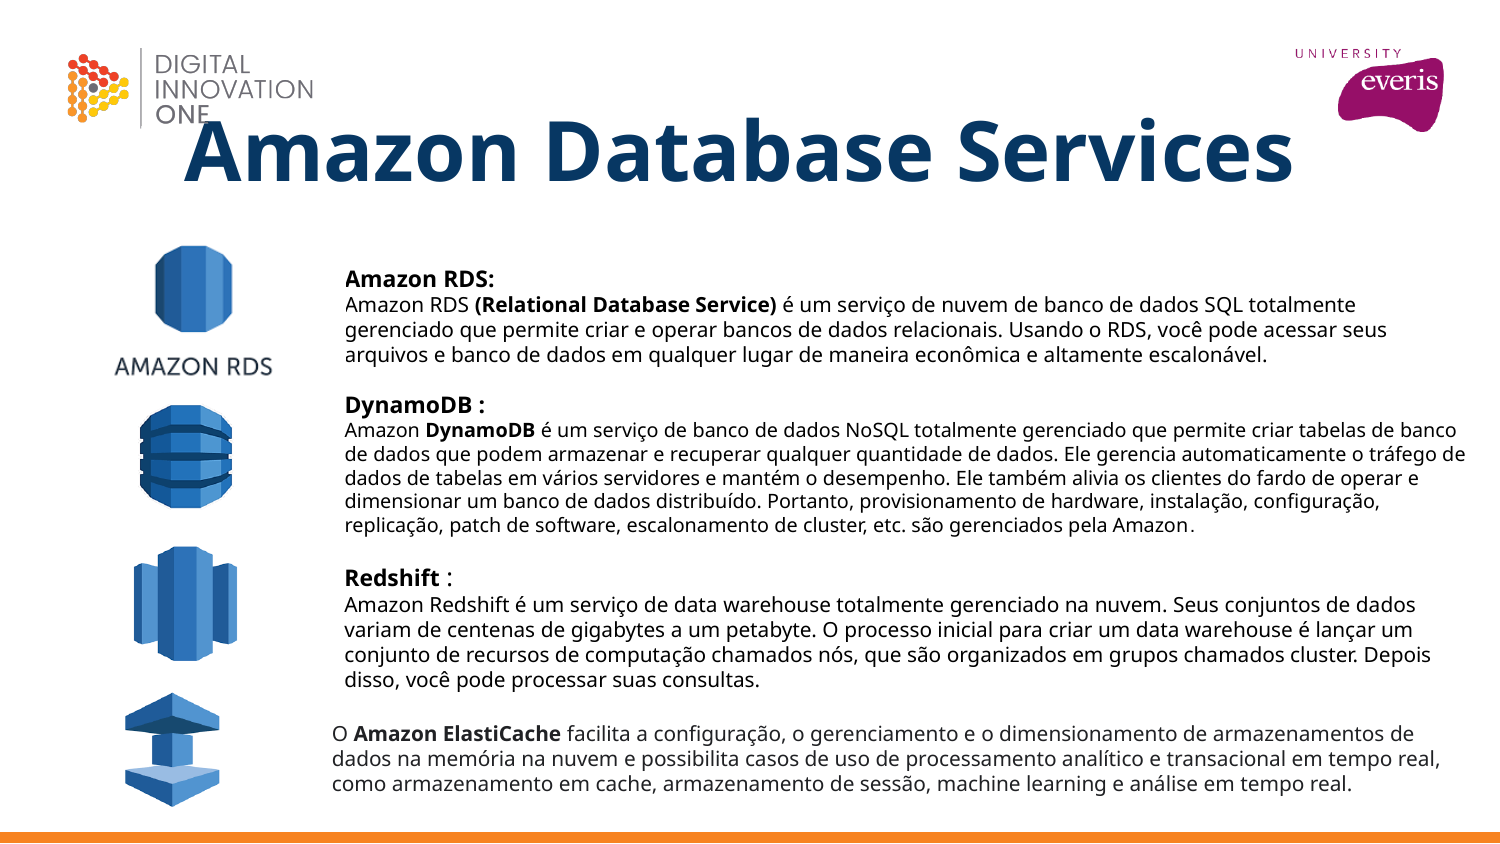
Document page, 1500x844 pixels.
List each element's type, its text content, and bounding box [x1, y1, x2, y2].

text_box Redshift : Amazon Redshift é um serviço de data warehouse totalmente gerenciado na nuvem. Seus conjuntos de dados variam de centenas de gigabytes a um petabyte. O processo inicial para criar um data warehouse é lançar um conjunto de recursos de computação chamados nós, que são organizados em grupos chamados cluster. Depois disso, você pode processar suas consultas. [329, 554, 1465, 699]
picture [39, 215, 346, 819]
text_box DynamoDB : Amazon DynamoDB é um serviço de banco de dados NoSQL totalmente gerenciado que permite criar tabelas de banco de dados que podem armazenar e recuperar qualquer quantidade de dados. Ele gerencia automaticamente o tráfego de dados de tabelas em vários servidores e mantém o desempenho. Ele também alivia os clientes do fardo de operar e dimensionar um banco de dados distribuído. Portanto, provisionamento de hardware, instalação, configuração, replicação, patch de software, escalonamento de cluster, etc. são gerenciados pela Amazon. [329, 383, 1500, 544]
subtitle Amazon Database Services [40, 99, 1438, 197]
text_box Amazon RDS: Amazon RDS (Relational Database Service) é um serviço de nuvem de banco de dados SQL totalmente gerenciado que permite criar e operar bancos de dados relacionais. Usando o RDS, você pode acessar seus arquivos e banco de dados em qualquer lugar de maneira econômica e altamente escalonável. [350, 257, 1465, 375]
picture [50, 39, 331, 138]
text_box [0, 832, 1500, 843]
picture [1293, 37, 1449, 136]
text_box O Amazon ElastiCache facilita a configuração, o gerenciamento e o dimensionamento de armazenamentos de dados na memória na nuvem e possibilita casos de uso de processamento analítico e transacional em tempo real, como armazenamento em cache, armazenamento de sessão, machine learning e análise em tempo real. [317, 713, 1489, 803]
